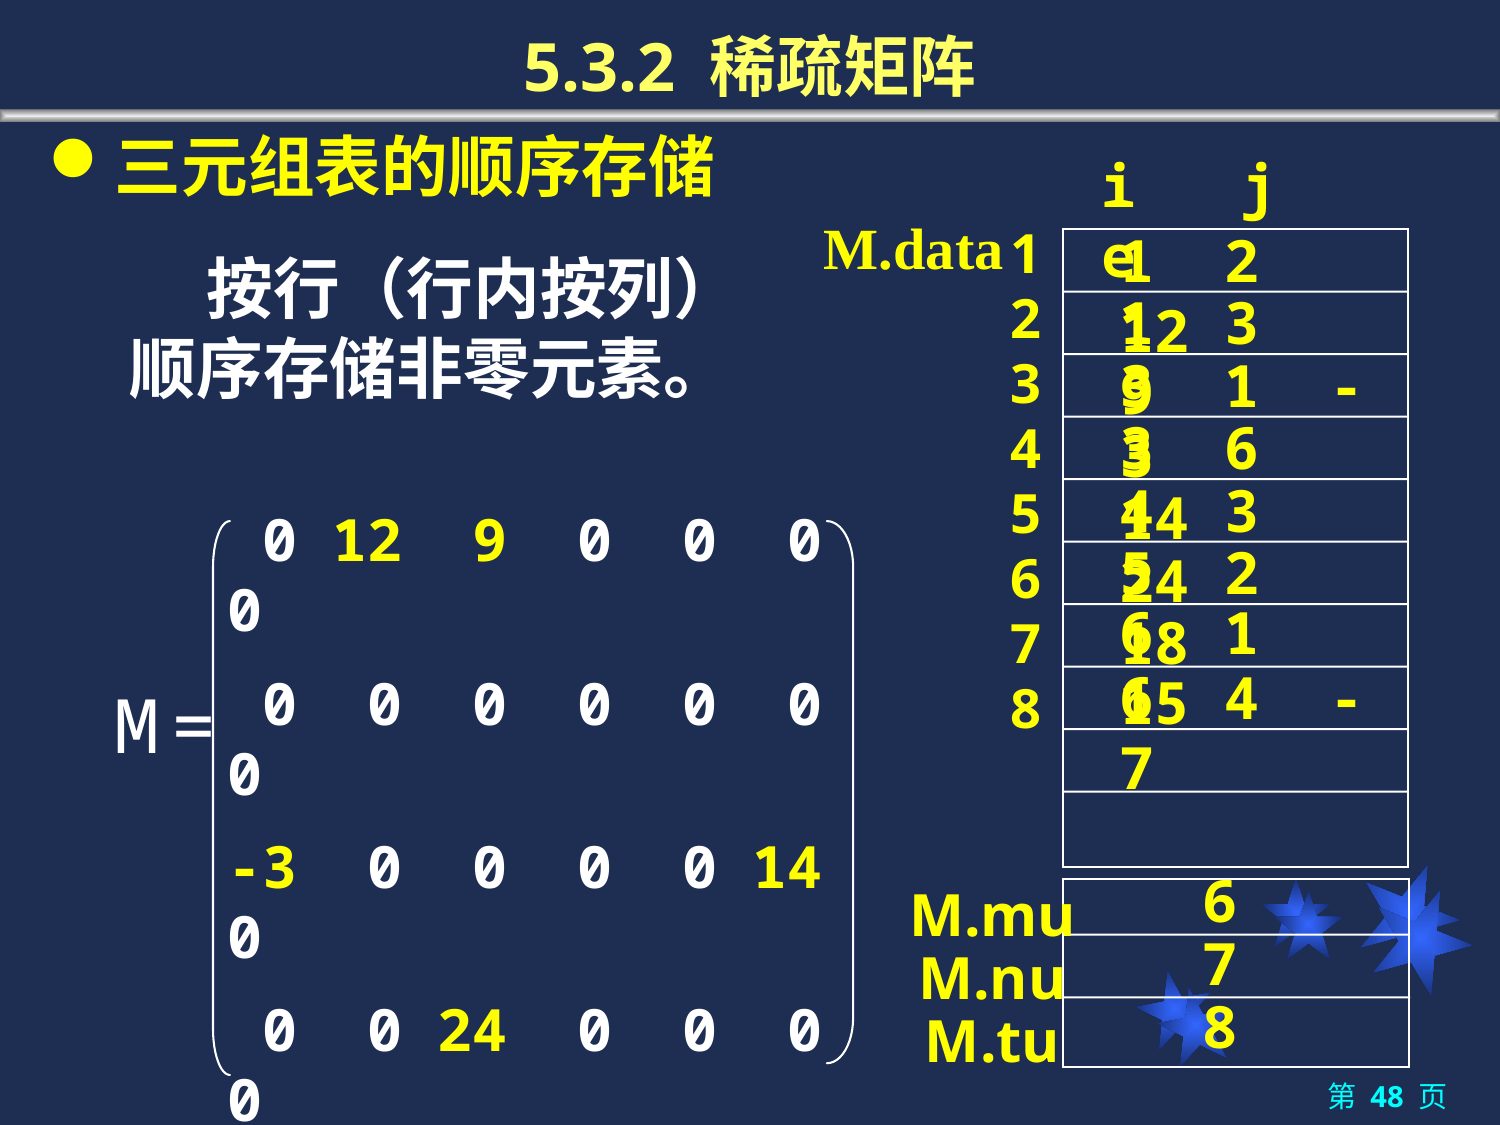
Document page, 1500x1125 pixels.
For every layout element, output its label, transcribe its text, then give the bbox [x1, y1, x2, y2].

title 5.3.2 稀疏矩阵 [0, 0, 1500, 113]
list 三元组表的顺序存储 [32, 126, 1460, 246]
text_box 按行（行内按列）顺序存储非零元素。 [115, 239, 802, 415]
slide_number 第 页 [1067, 1070, 1463, 1125]
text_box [99, 495, 803, 1076]
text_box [808, 141, 1410, 1084]
